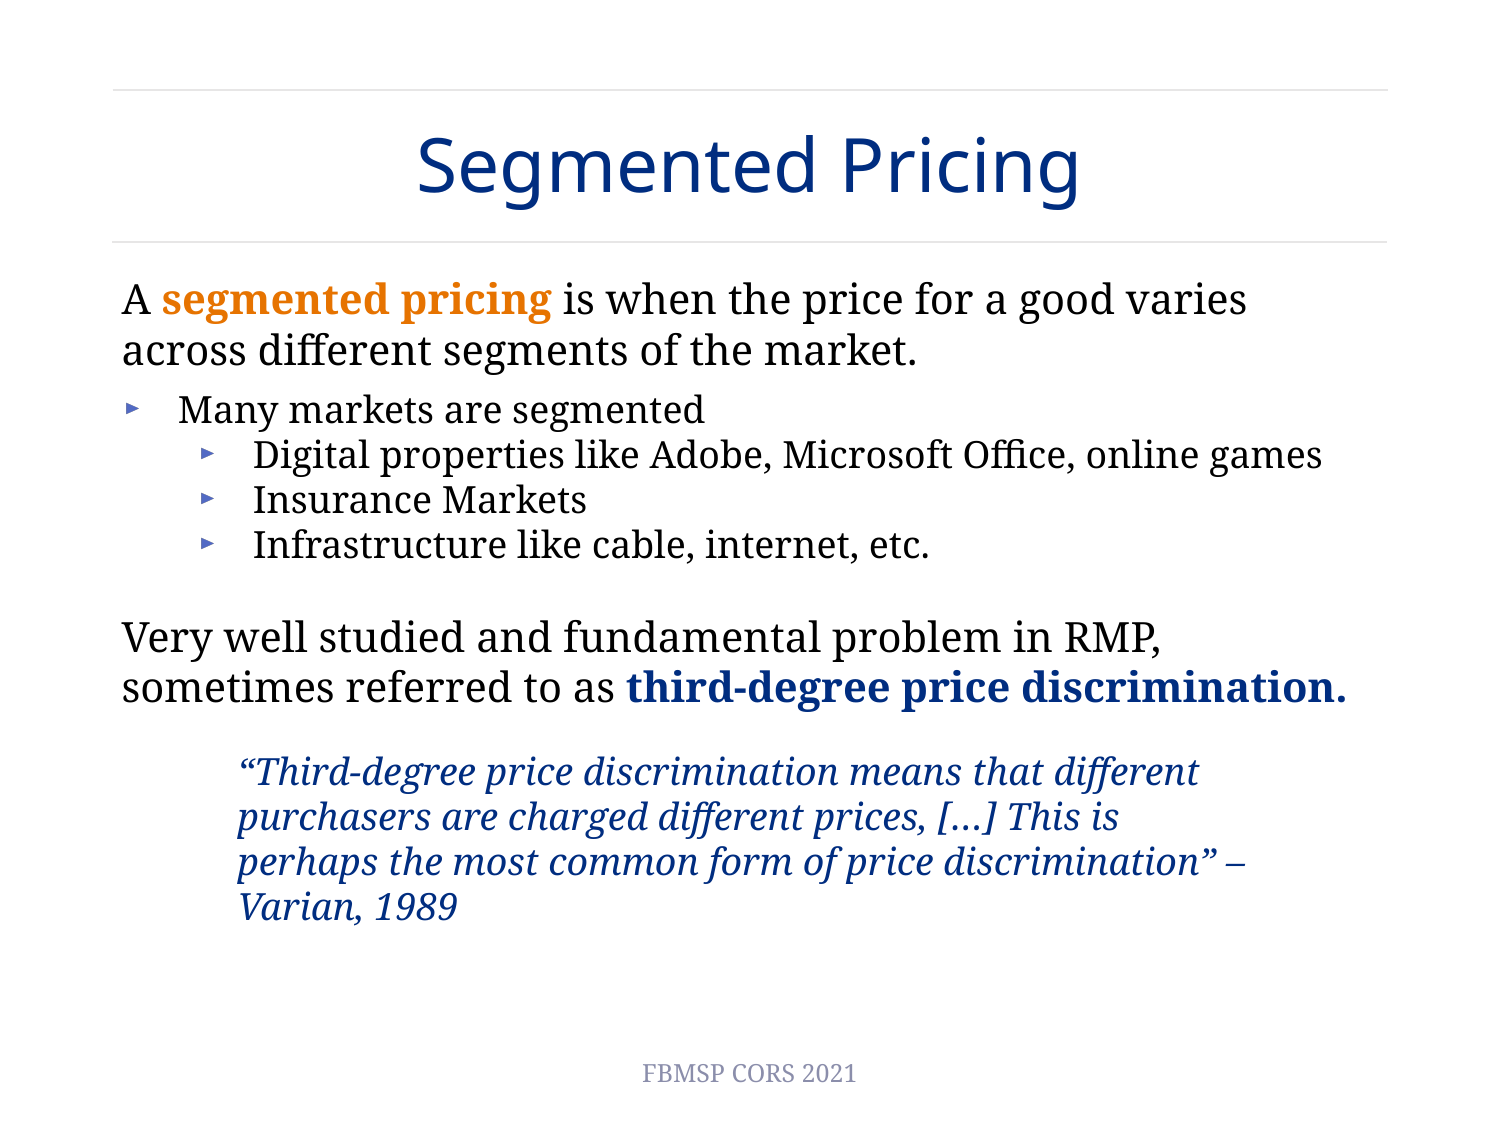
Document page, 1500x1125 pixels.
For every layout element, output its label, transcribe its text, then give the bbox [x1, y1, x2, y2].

text_box A segmented pricing is when the price for a good varies across different segments of the market. Many markets are segmented Digital properties like Adobe, Microsoft Office, online games Insurance Markets Infrastructure like cable, internet, etc. Very well studied and fundamental problem in RMP, sometimes referred to as third-degree price discrimination. [106, 265, 1397, 854]
text_box “Third-degree price discrimination means that different purchasers are charged different prices, […] This is perhaps the most common form of price discrimination” – Varian, 1989 [222, 740, 1278, 936]
picture [196, 530, 225, 557]
picture [121, 395, 150, 422]
picture [196, 485, 225, 512]
title Segmented Pricing [103, 59, 1397, 278]
picture [196, 440, 225, 467]
footer FBMSP CORS 2021 [440, 1042, 1060, 1103]
